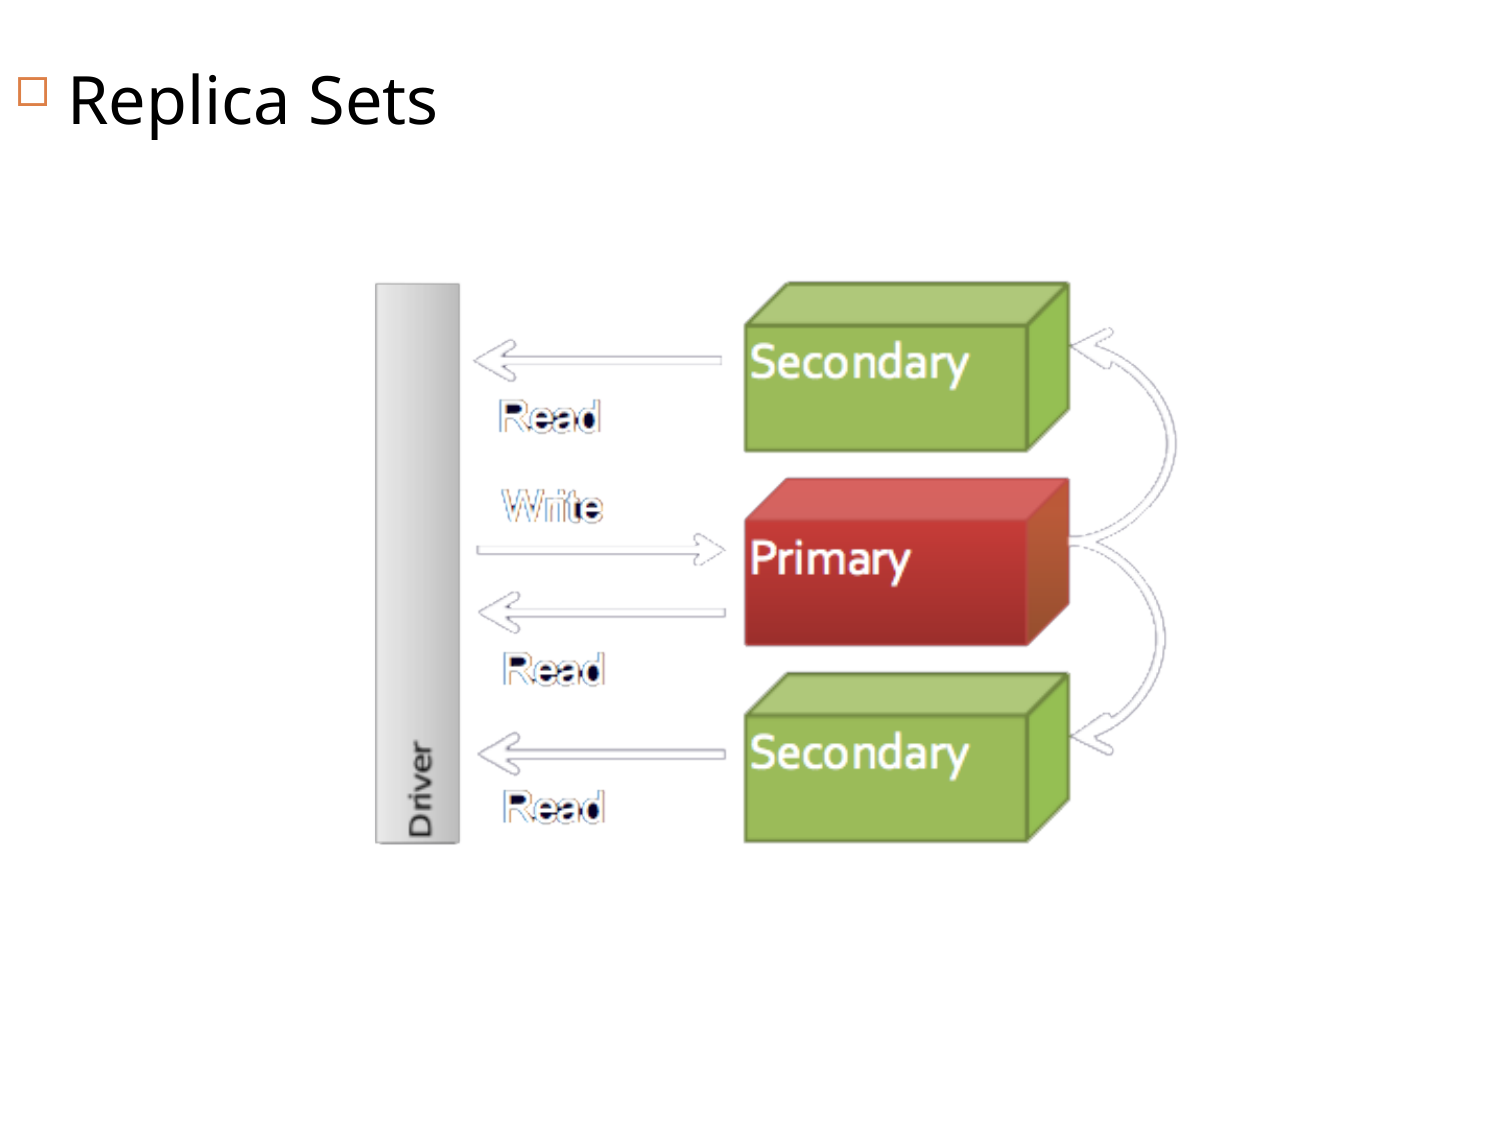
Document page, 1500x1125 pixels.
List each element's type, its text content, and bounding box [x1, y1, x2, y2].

picture [324, 224, 1203, 882]
subtitle Replica Sets [0, 50, 1350, 163]
